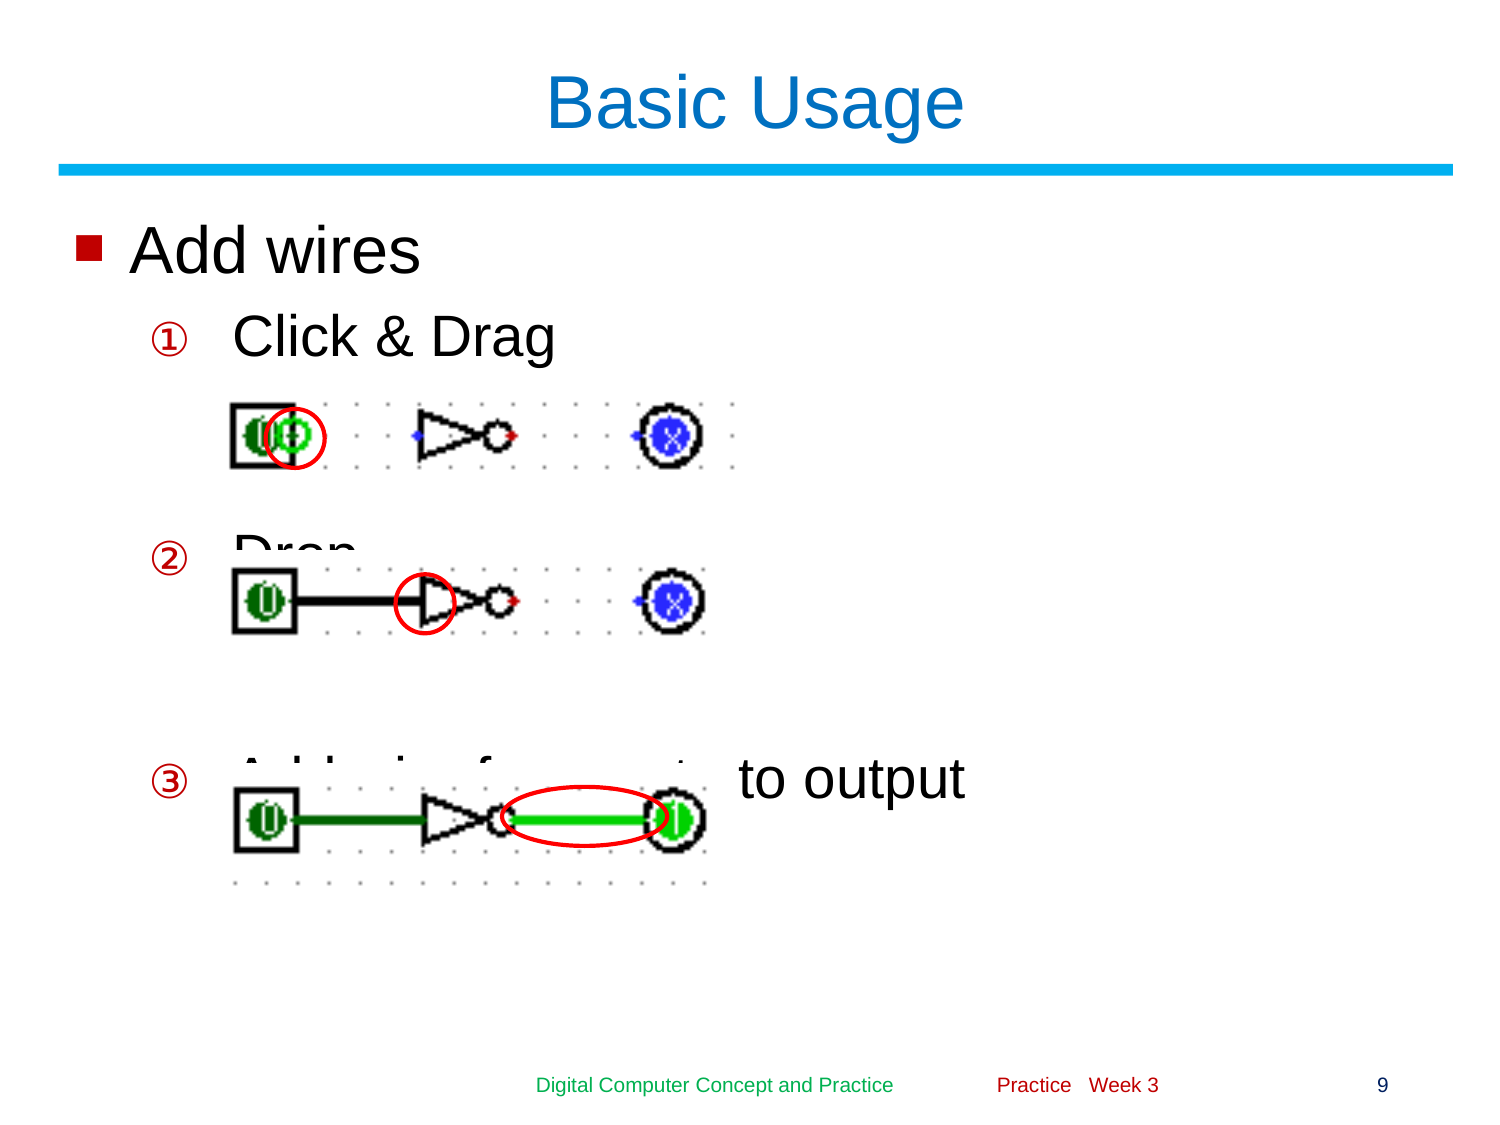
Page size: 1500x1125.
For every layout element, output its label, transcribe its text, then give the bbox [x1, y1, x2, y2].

picture [215, 763, 729, 889]
picture [206, 385, 739, 492]
picture [211, 550, 734, 664]
list Add wires Click & Drag Drop Add wire from gate to output [58, 199, 1454, 1043]
title Basic Usage [58, 45, 1454, 153]
